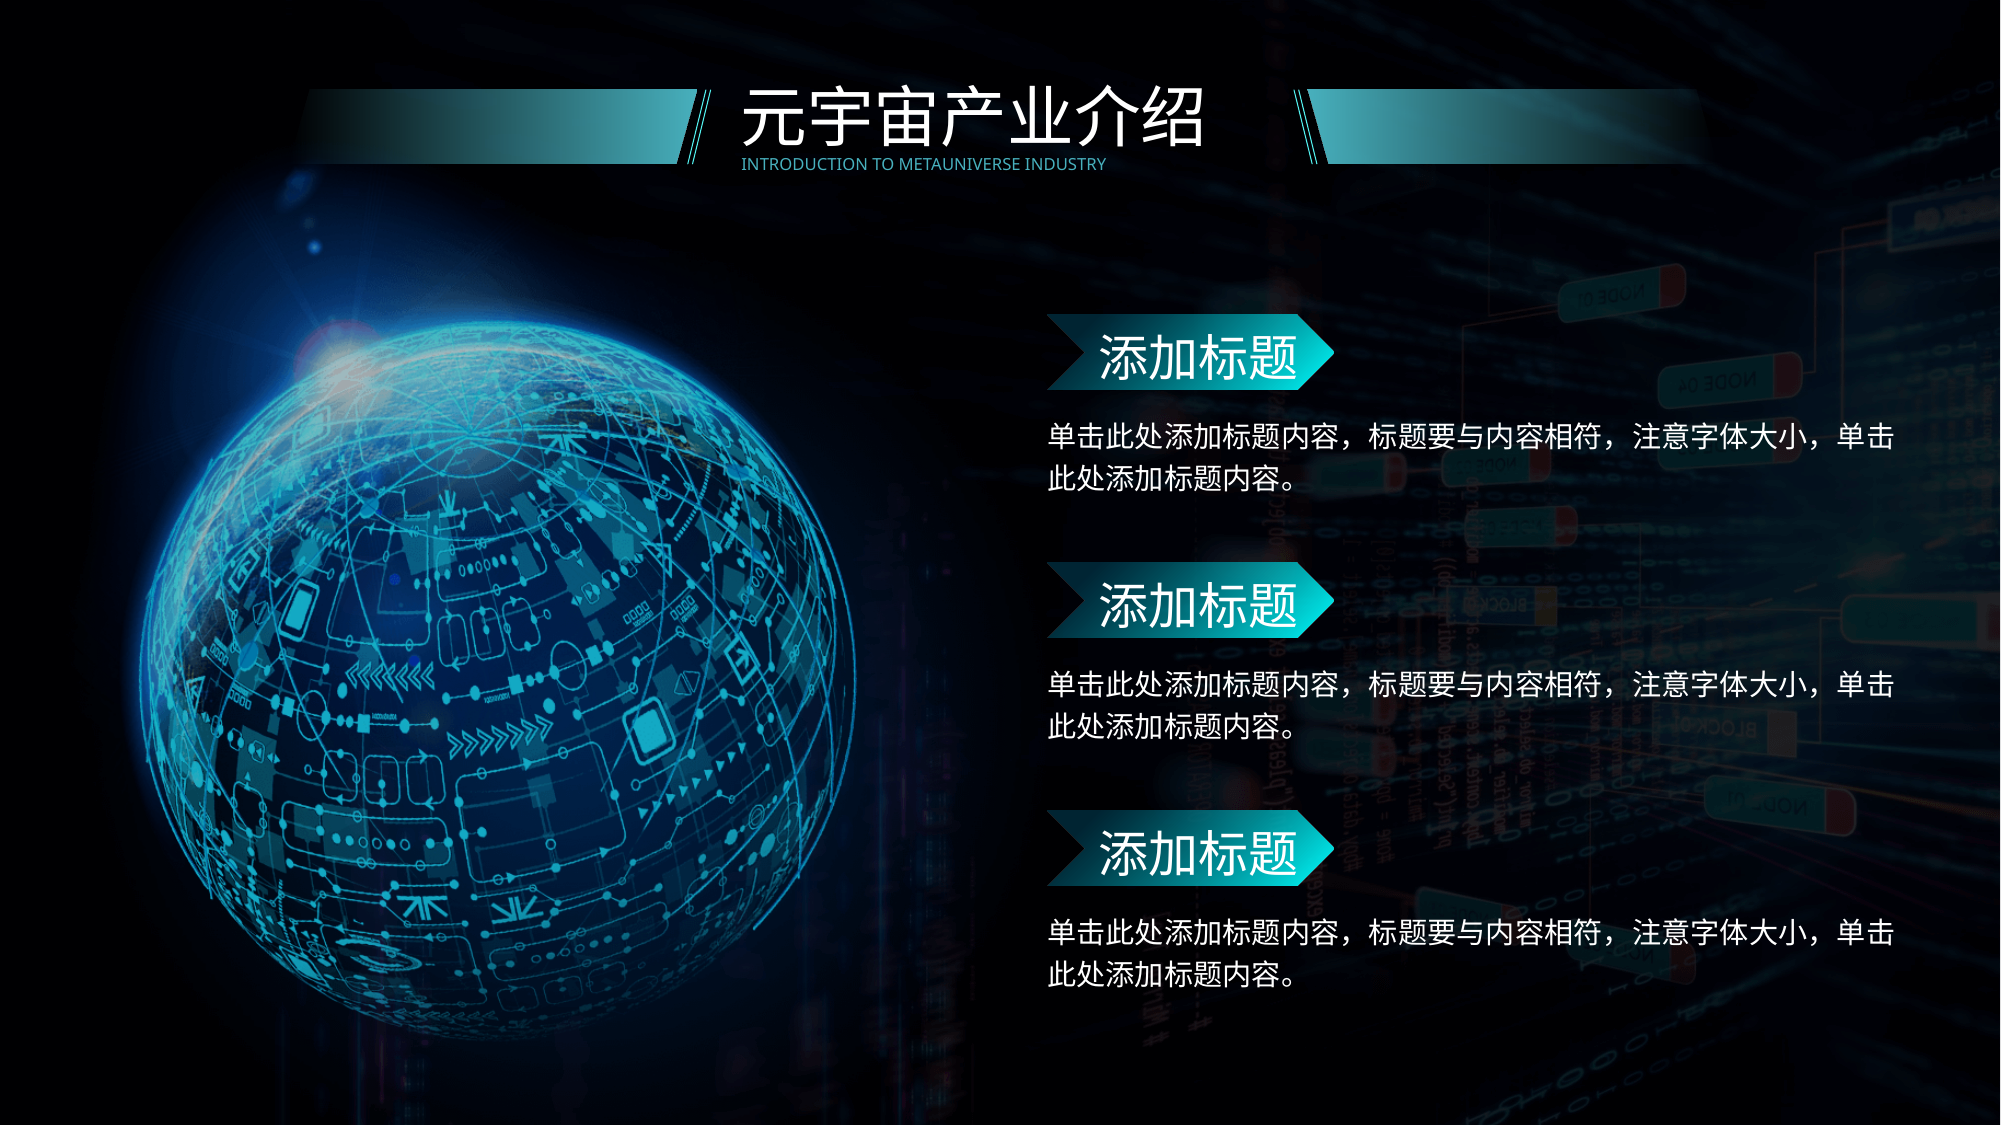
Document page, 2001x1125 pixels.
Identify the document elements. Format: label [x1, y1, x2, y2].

text_box [725, 66, 1270, 182]
text_box [1047, 314, 1901, 504]
picture [0, 0, 2001, 1125]
text_box [1293, 89, 1717, 164]
text_box [1047, 562, 1901, 752]
text_box [1047, 810, 1901, 1000]
text_box [288, 89, 711, 114]
